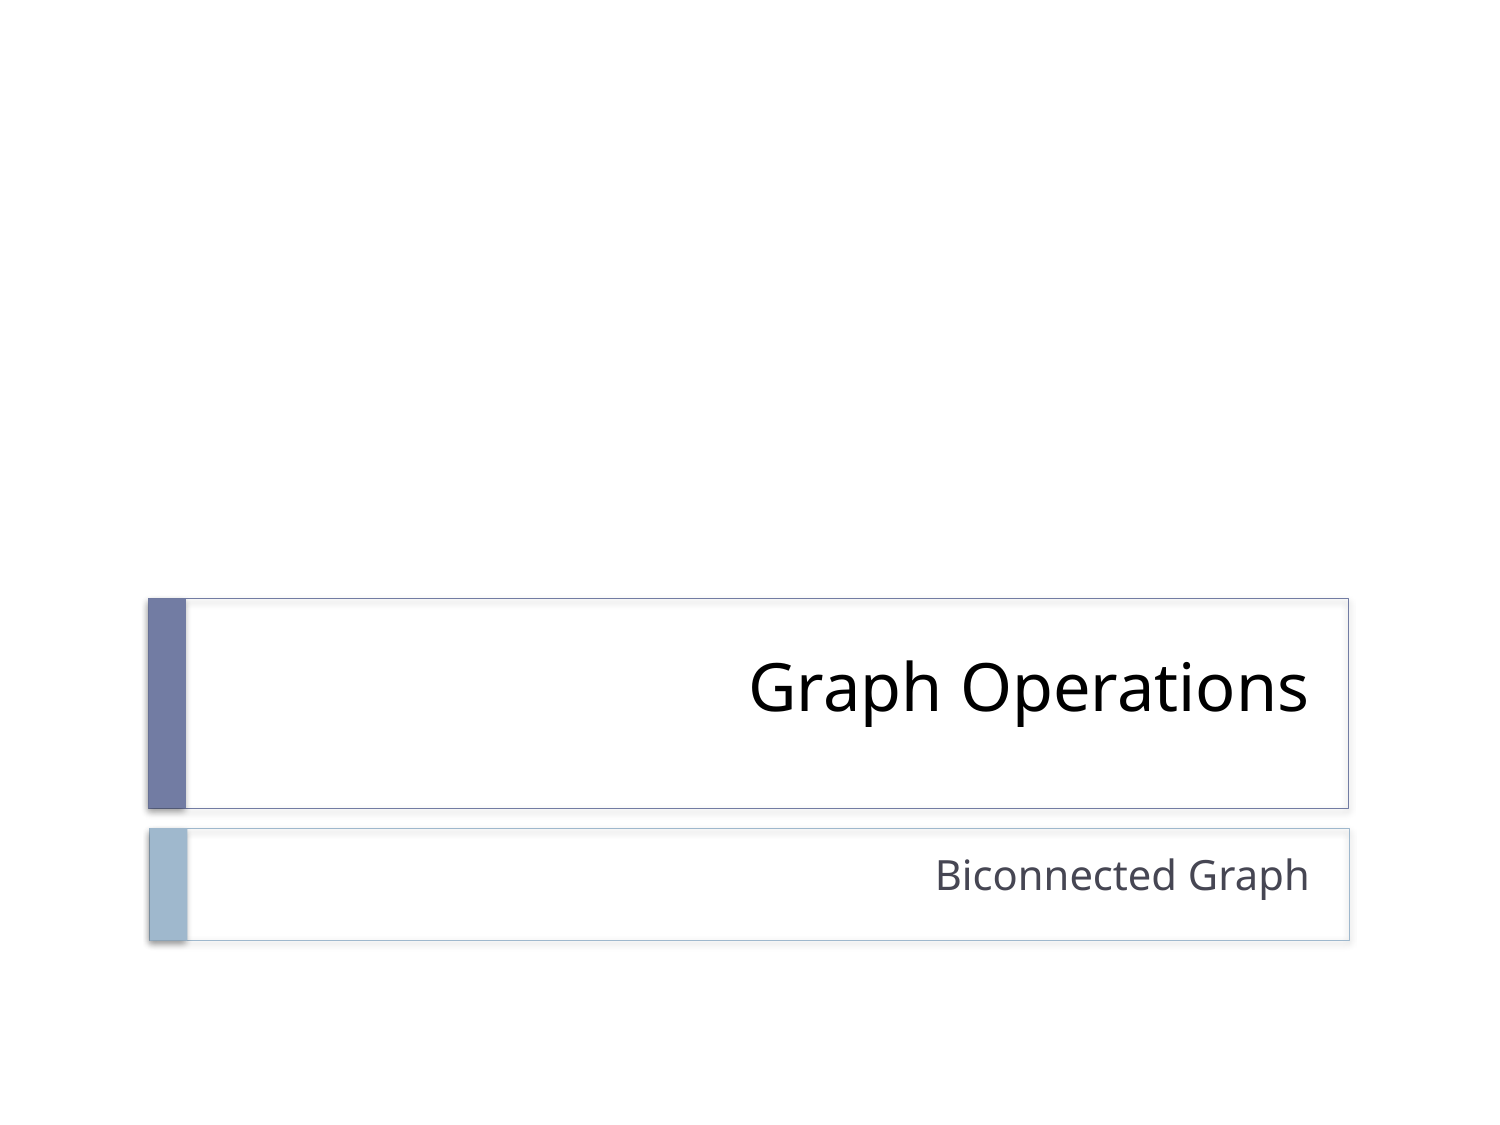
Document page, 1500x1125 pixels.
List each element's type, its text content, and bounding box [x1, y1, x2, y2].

subtitle Biconnected Graph [200, 840, 1325, 929]
title Graph Operations [200, 637, 1325, 800]
